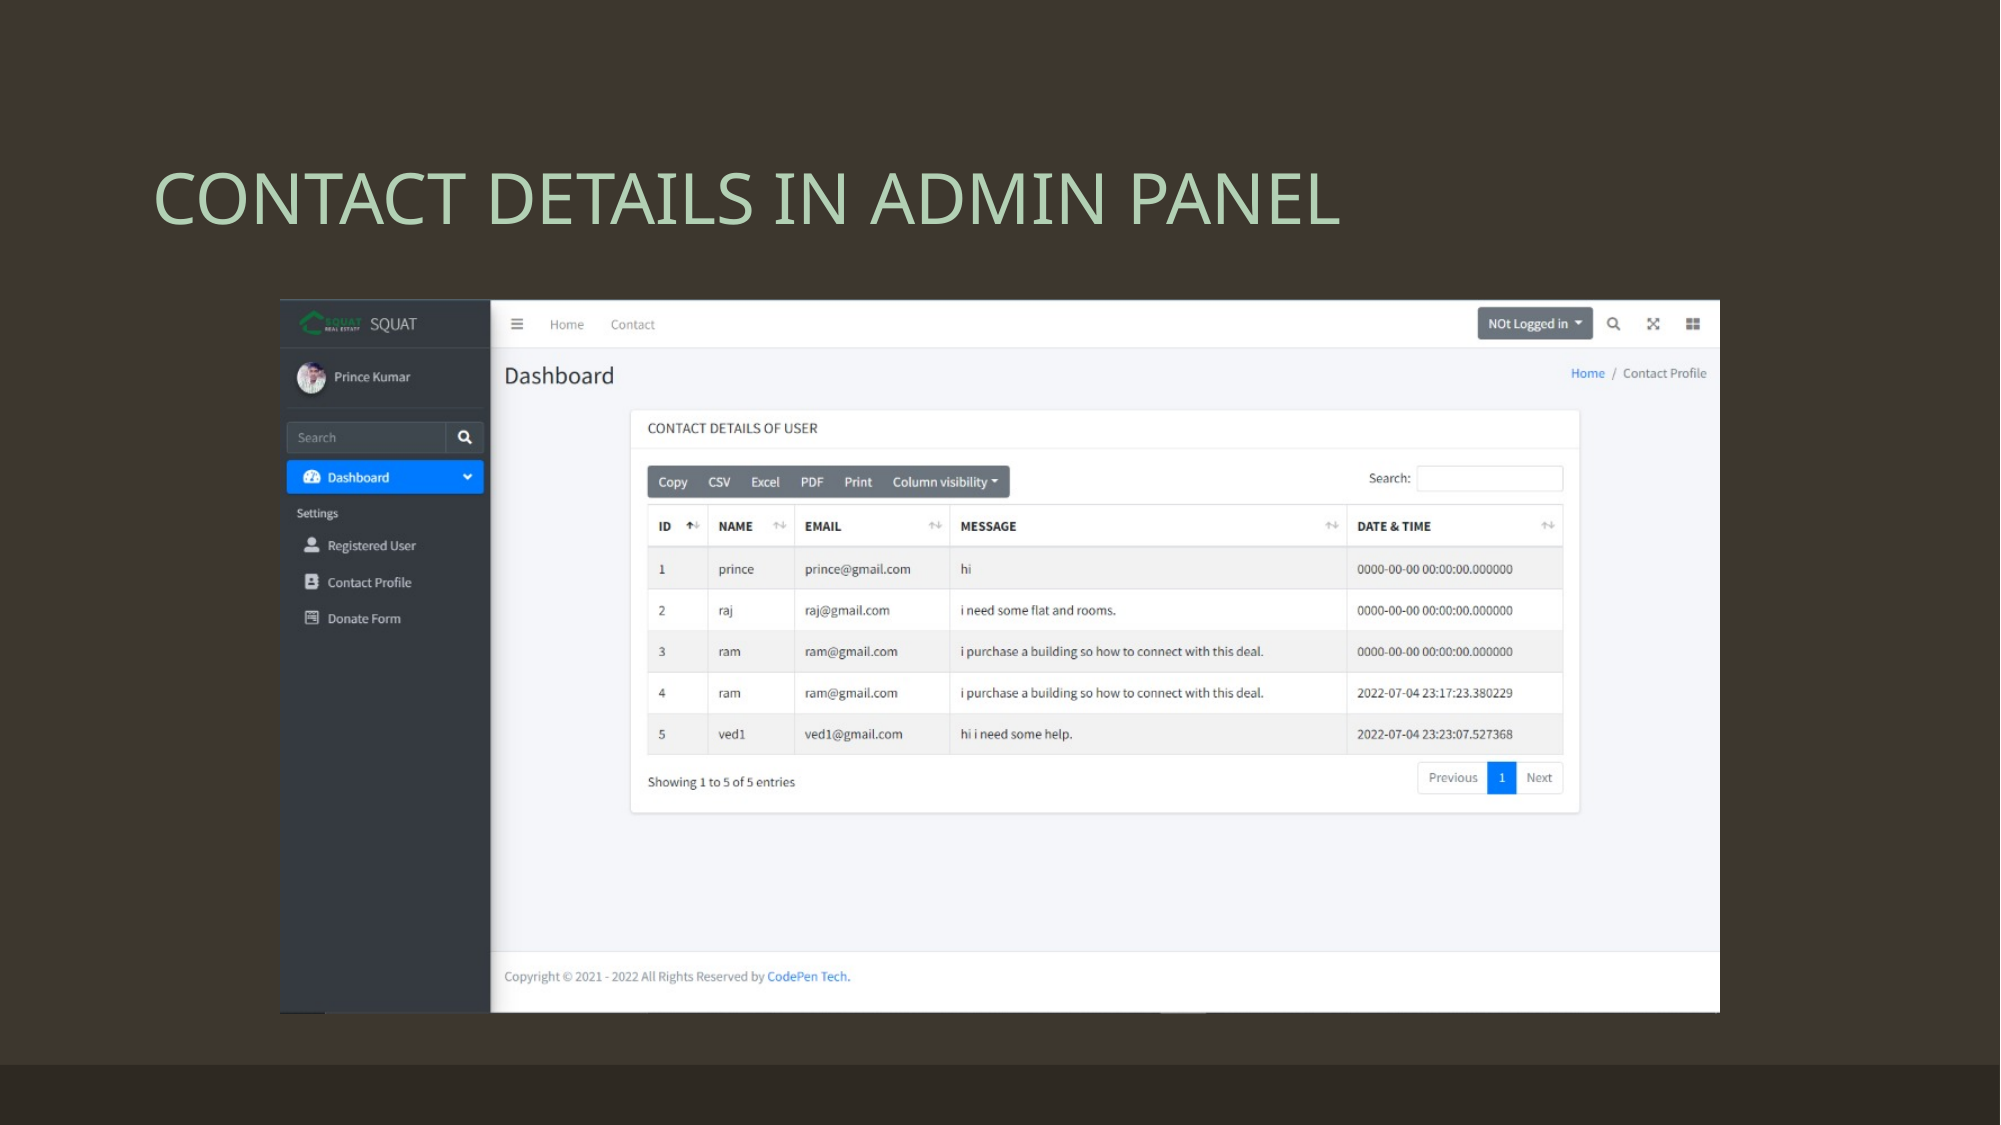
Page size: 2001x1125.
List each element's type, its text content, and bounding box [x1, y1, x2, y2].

title CONTACT DETAILS IN ADMIN PANEL [137, 59, 1863, 248]
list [280, 299, 1720, 1014]
